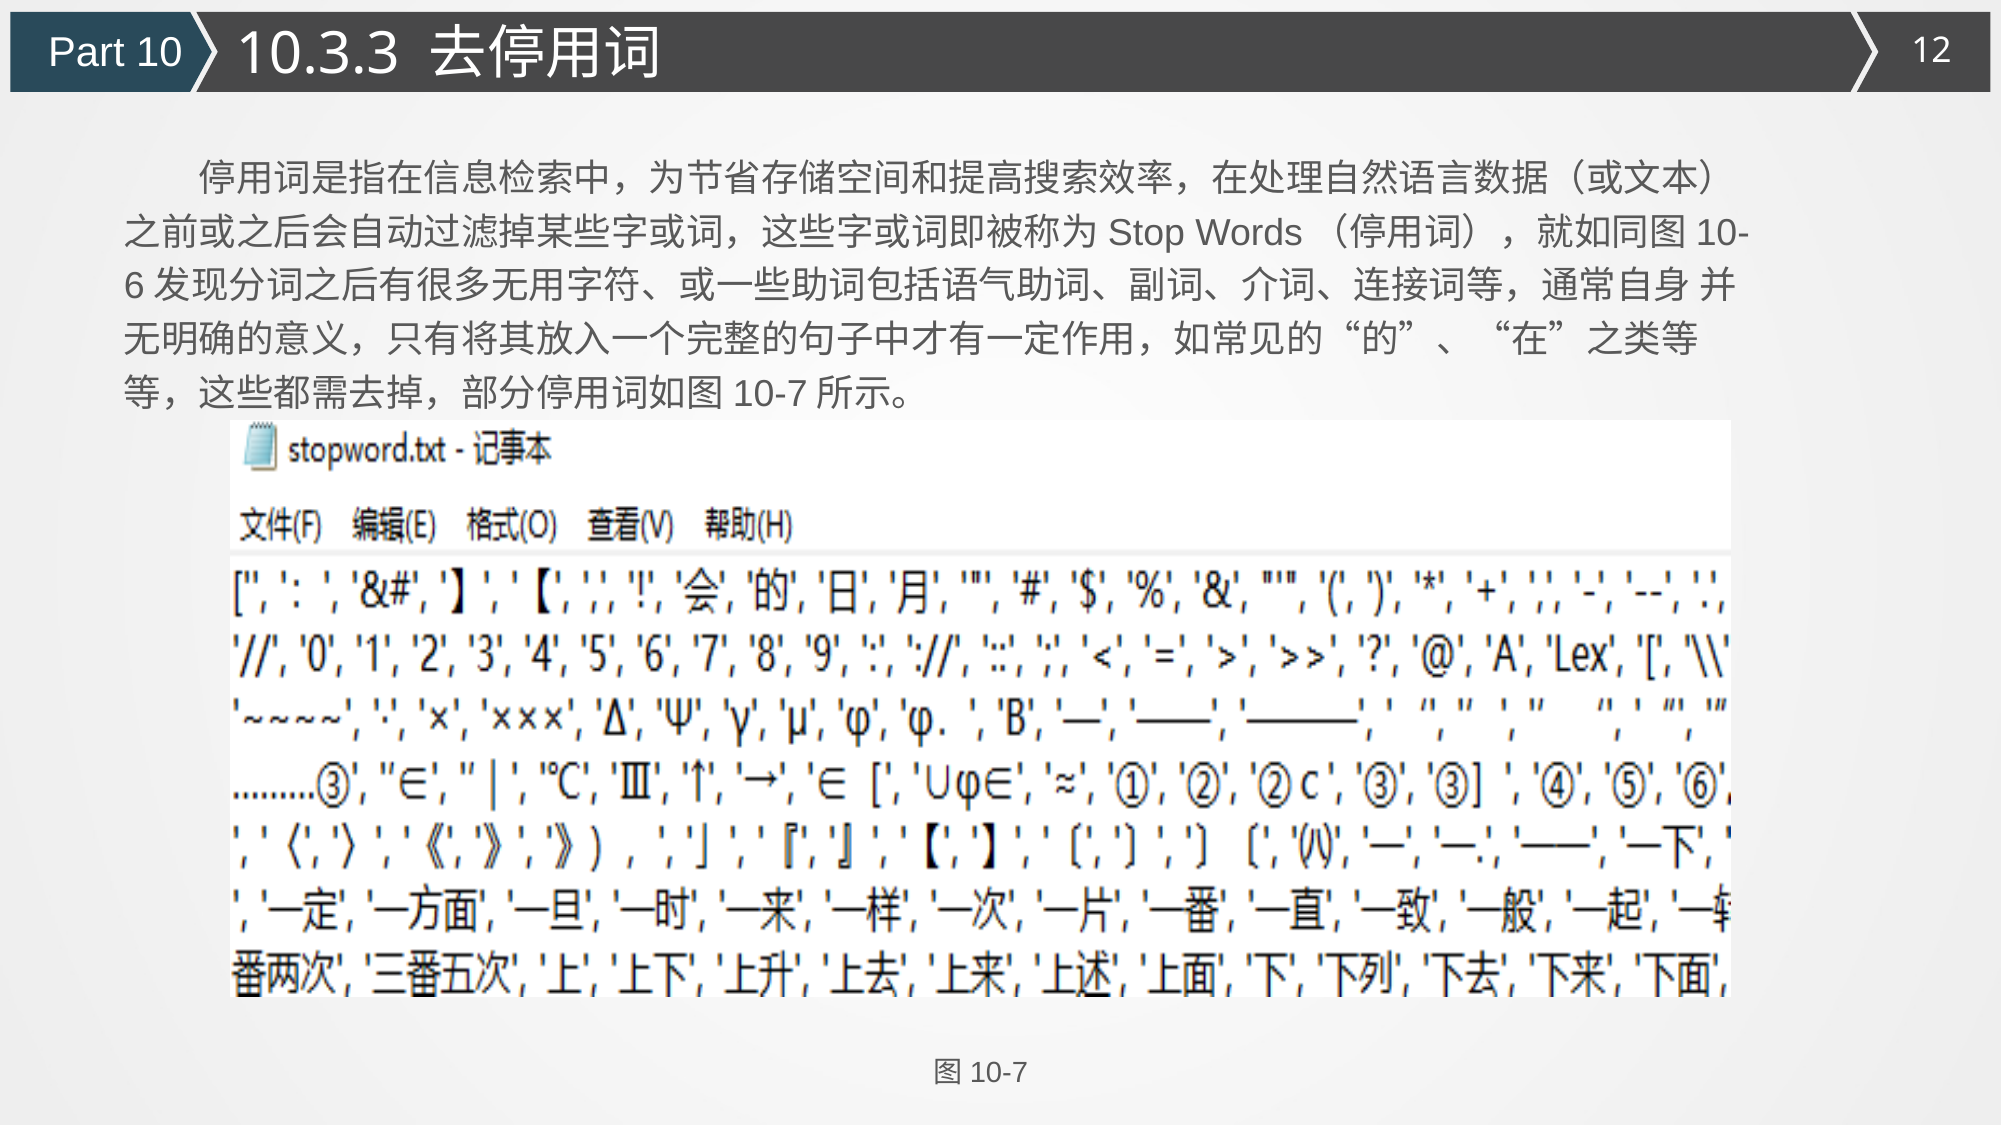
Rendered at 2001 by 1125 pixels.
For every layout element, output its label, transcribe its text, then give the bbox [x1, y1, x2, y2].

text_box Part 10 [22, 17, 198, 83]
text_box 10.3.3 去停用词 [220, 7, 1591, 93]
text_box 停用词是指在信息检索中，为节省存储空间和提高搜索效率，在处理自然语言数据（或文本）之前或之后会自动过滤掉某些字或词，这些字或词即被称为Stop Words（停用词），就如同图10-6发现分词之后有很多无用字符、或一些助词包括语气助词、副词、介词、连接词等，通常自身 并无明确的意义，只有将其放入一个完整的句子中才有一定作用，如常见的“的”、“在”之类等等，这些都需去掉，部分停用词如图10-7所示。 [109, 137, 1768, 422]
picture [0, 0, 2001, 1125]
text_box 图10-7 [480, 1028, 1482, 1097]
